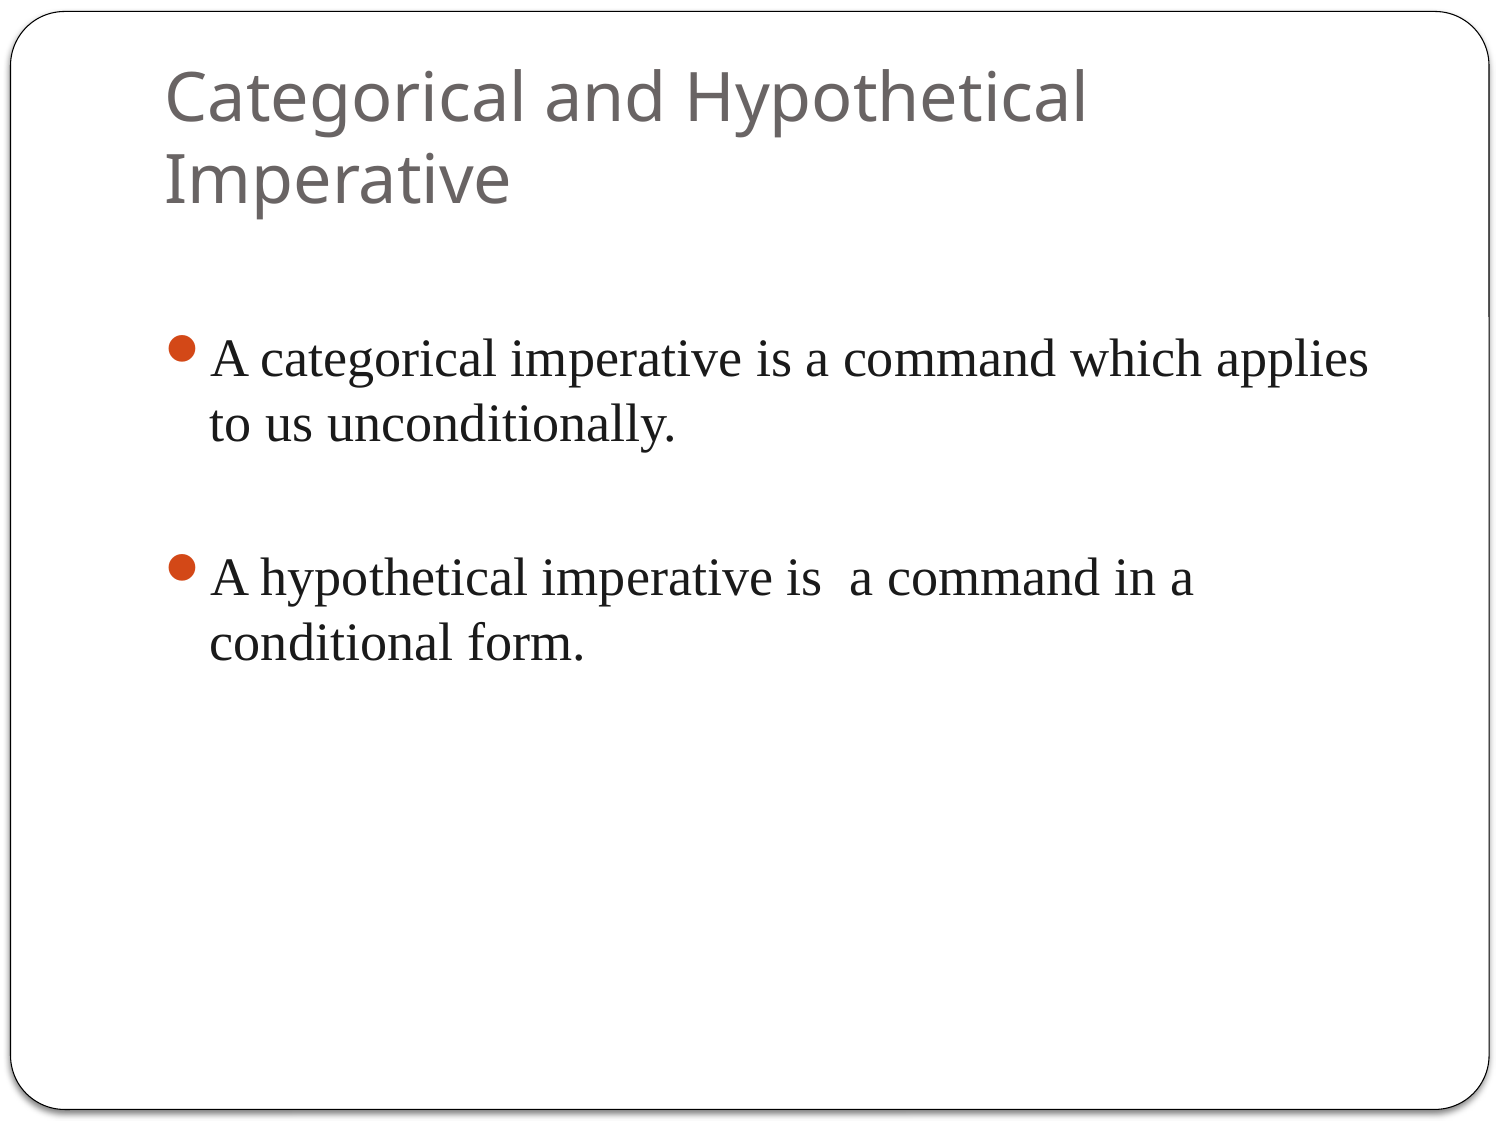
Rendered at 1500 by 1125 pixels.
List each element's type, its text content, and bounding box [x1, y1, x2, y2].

list A categorical imperative is a command which applies to us unconditionally. A hypothetical imperative is a command in a conditional form. [150, 237, 1425, 988]
title Categorical and Hypothetical Imperative [150, 45, 1425, 233]
